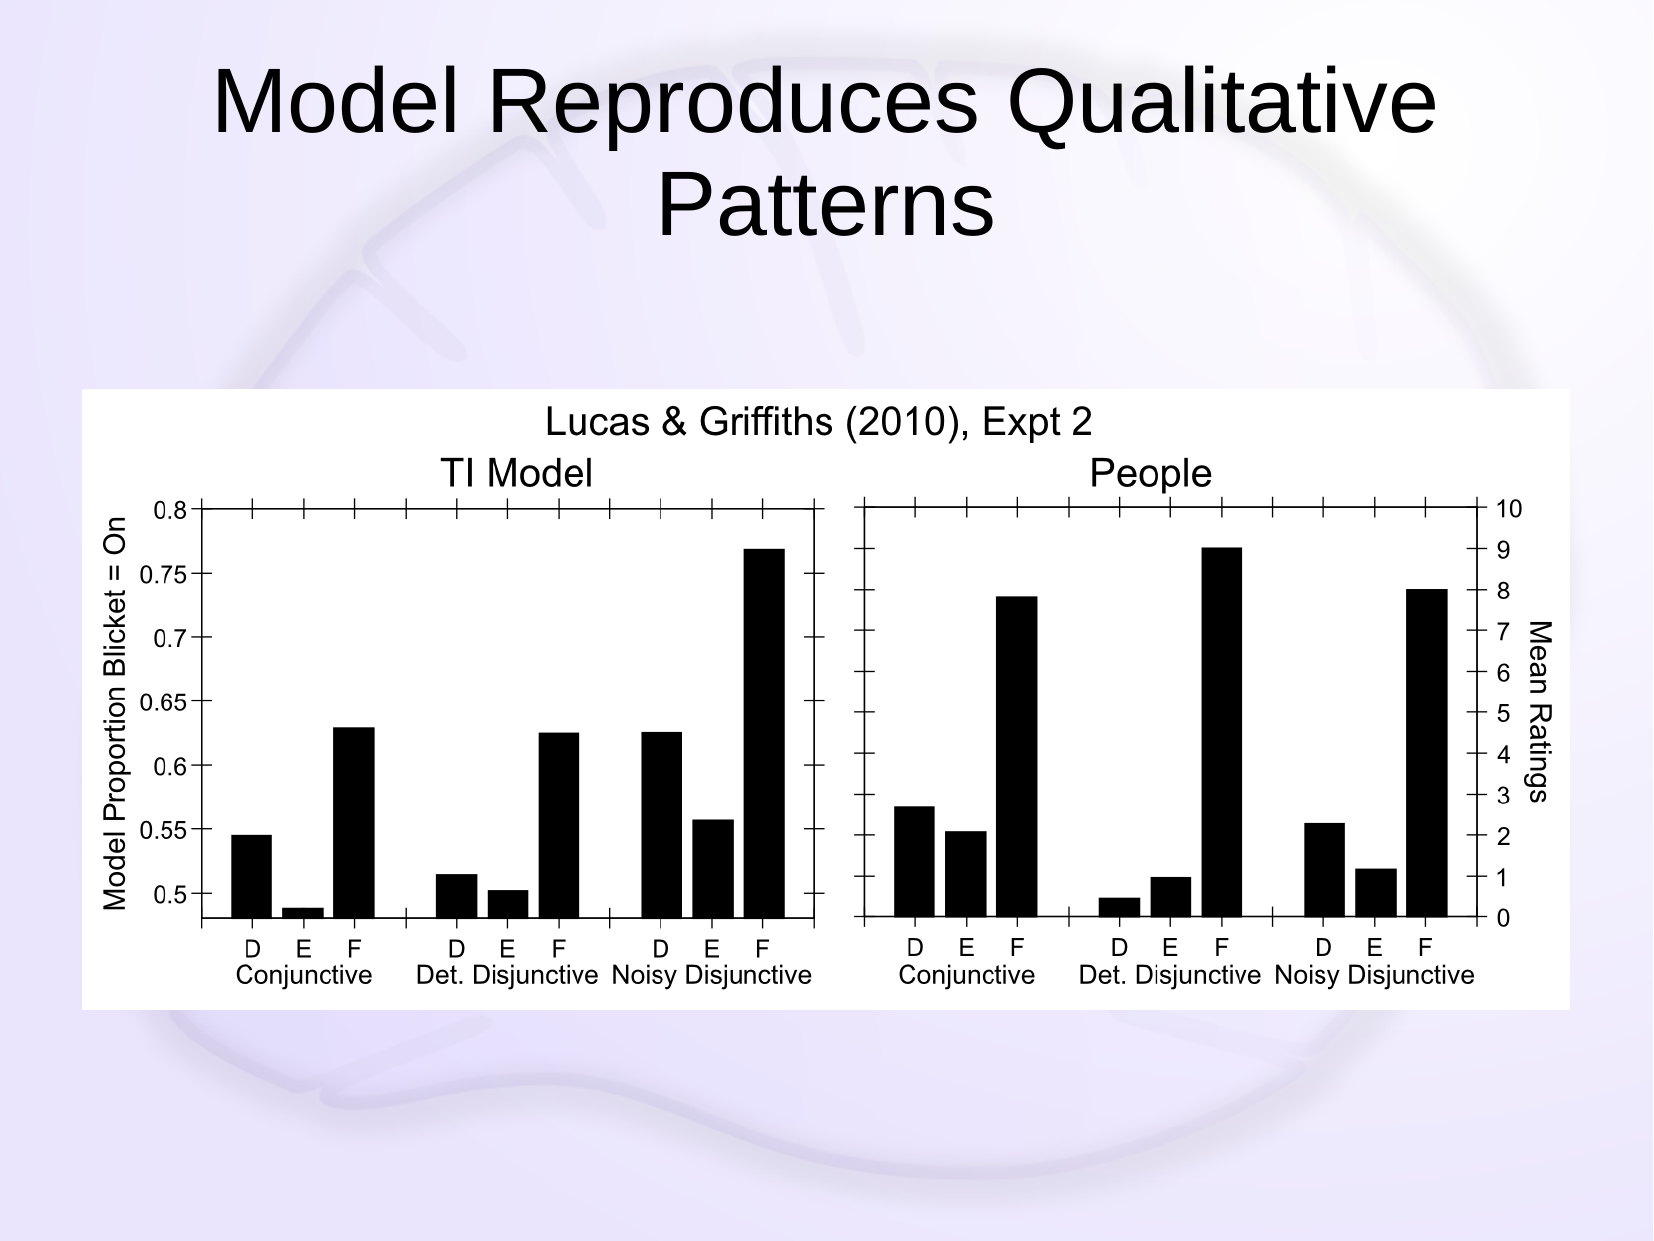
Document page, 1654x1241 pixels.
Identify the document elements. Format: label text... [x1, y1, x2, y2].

title Model Reproduces Qualitative Patterns [82, 49, 1571, 257]
picture [0, 0, 1654, 1241]
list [82, 389, 1571, 1010]
